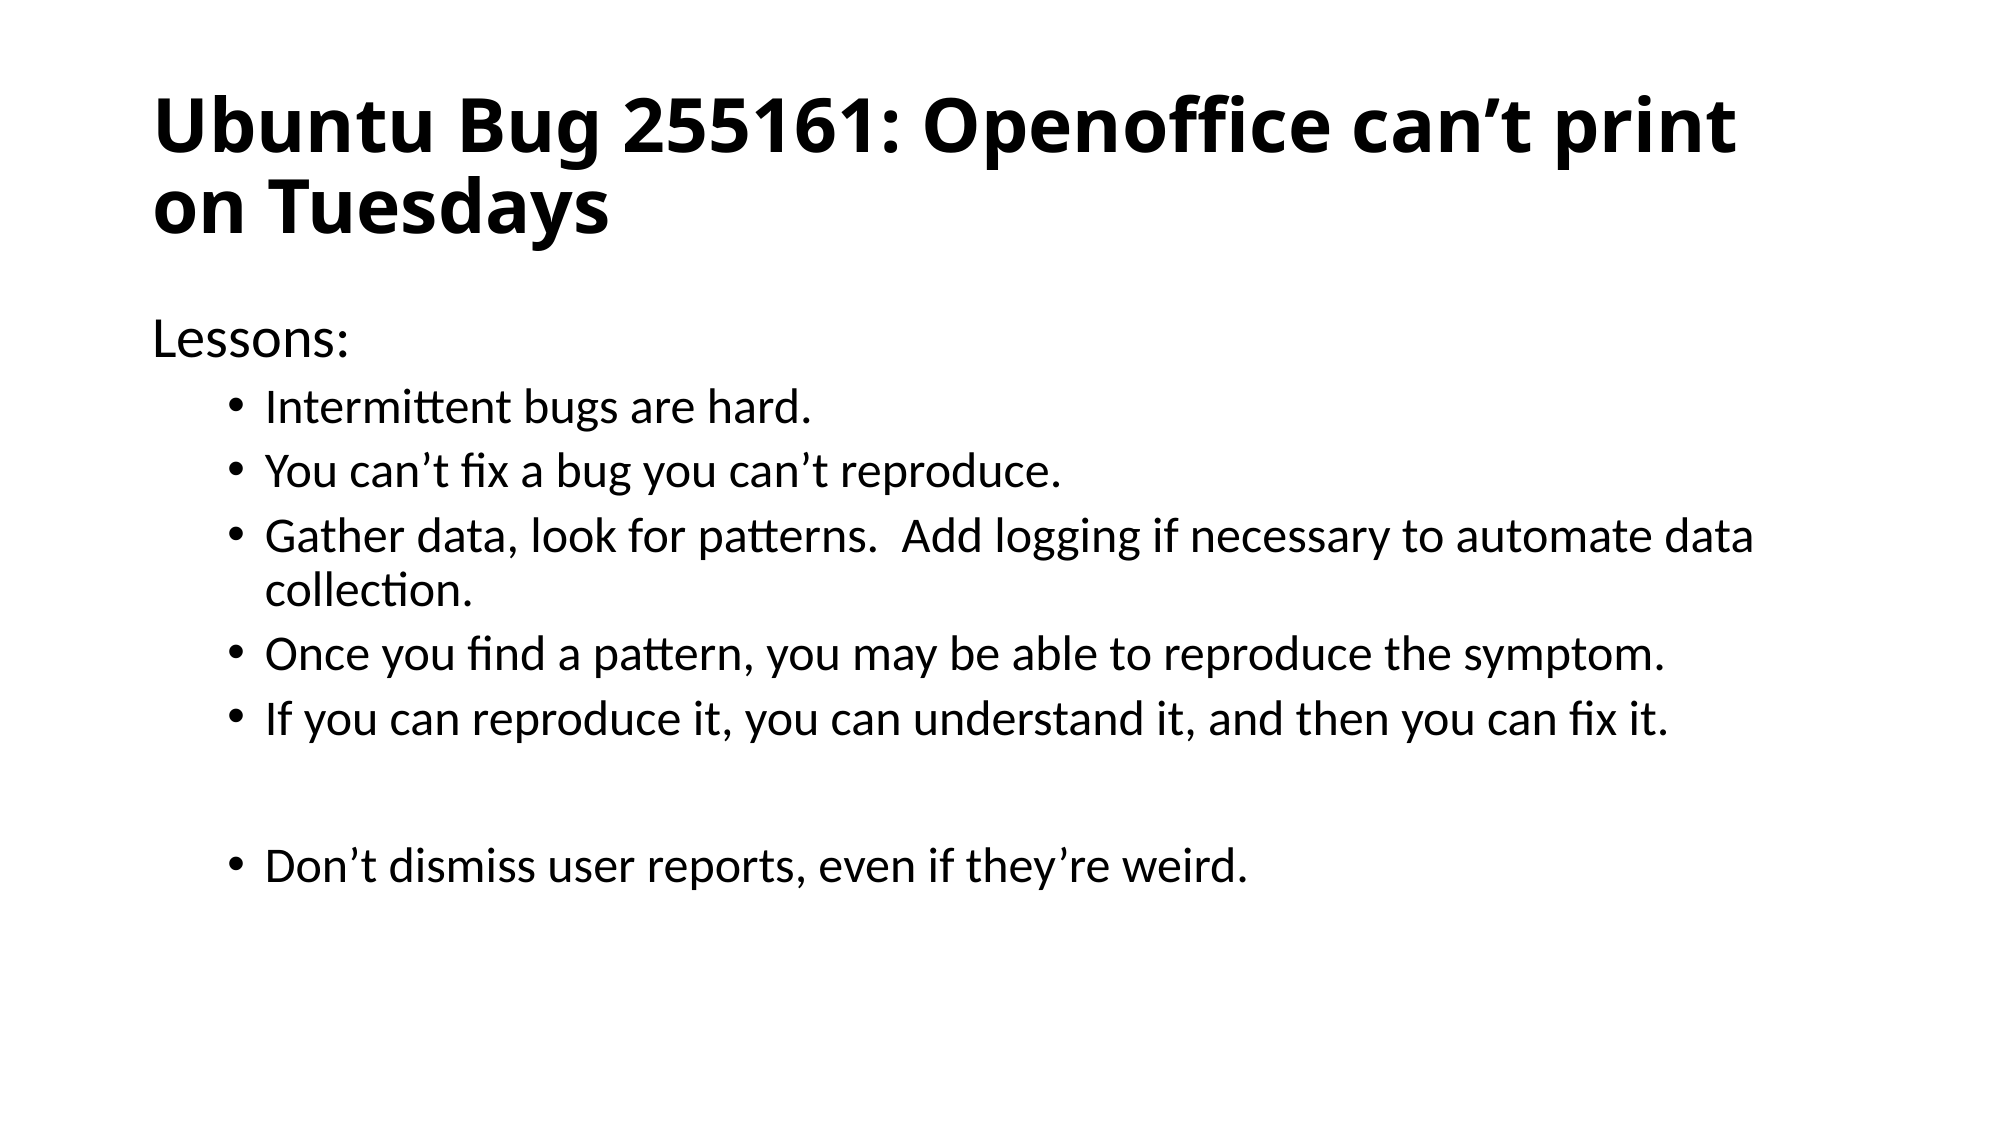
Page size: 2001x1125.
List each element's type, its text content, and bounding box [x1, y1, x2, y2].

title Ubuntu Bug 255161: Openoffice can’t print on Tuesdays [137, 59, 1863, 278]
list Lessons: Intermittent bugs are hard. You can’t fix a bug you can’t reproduce. Gather data, look for patterns. Add logging if necessary to automate data collection. Once you find a pattern, you may be able to reproduce the symptom. If you can reproduce it, you can understand it, and then you can fix it. Don’t dismiss user reports, even if they’re weird. [137, 299, 1863, 1014]
